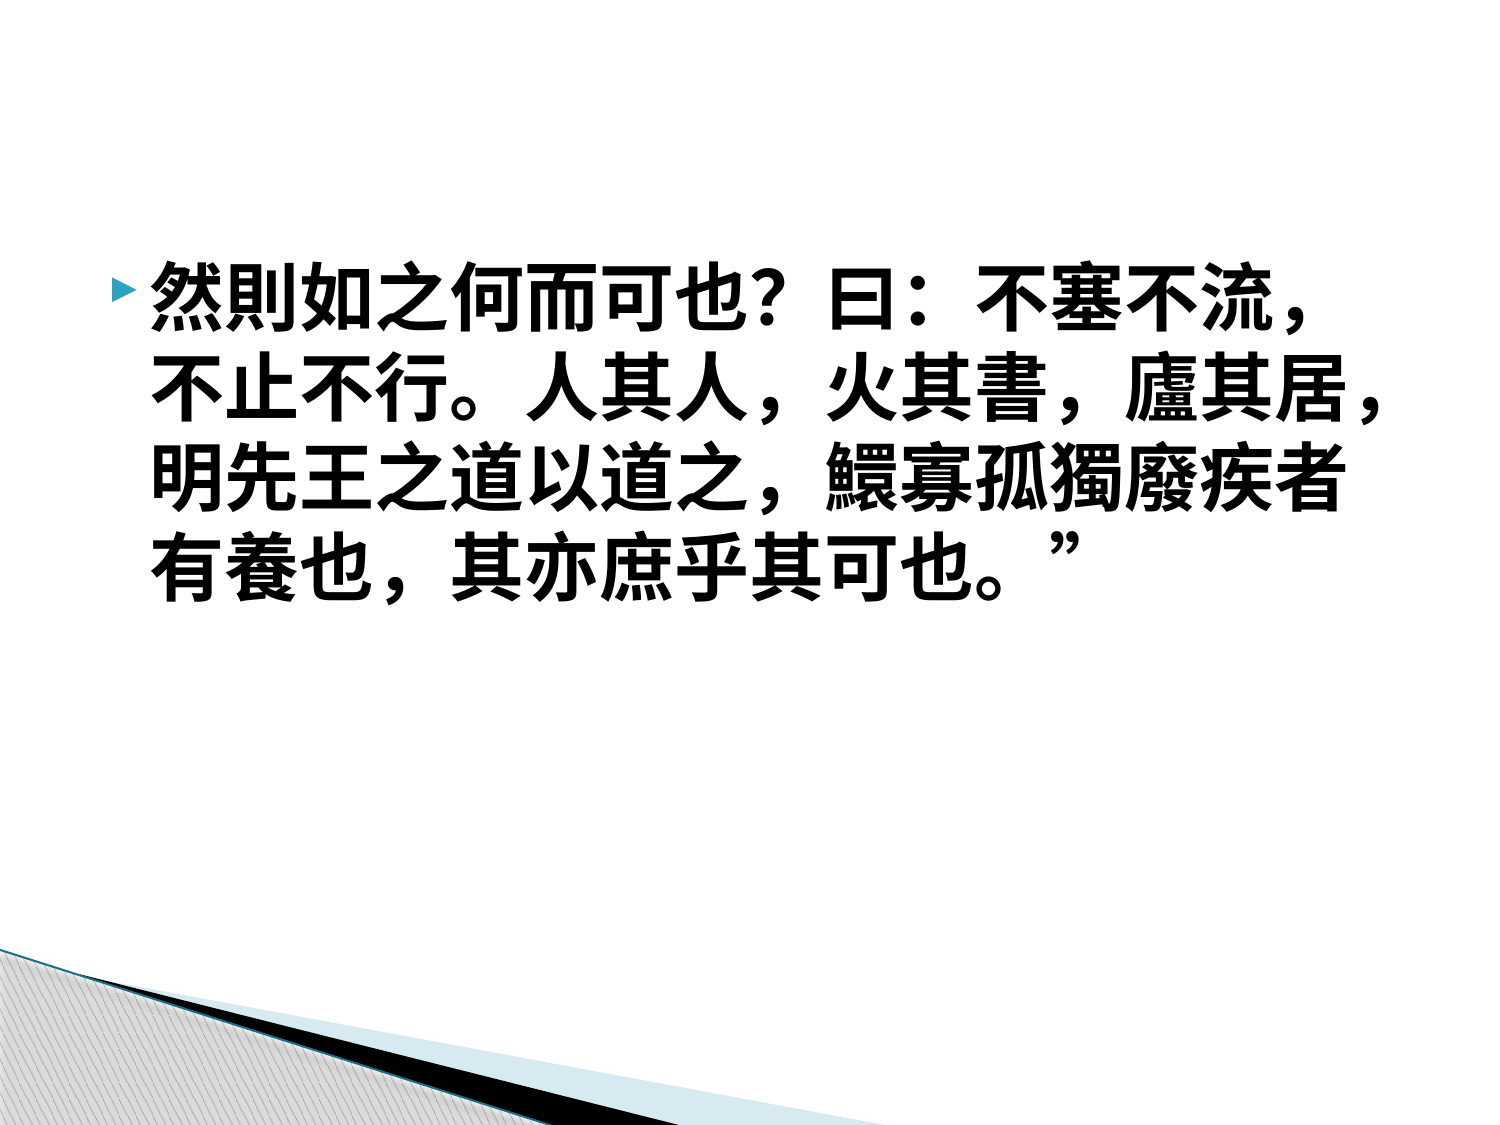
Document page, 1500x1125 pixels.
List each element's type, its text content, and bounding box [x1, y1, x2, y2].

list 然則如之何而可也？曰：不塞不流，不止不行。人其人，火其書，廬其居，明先王之道以道之，鱞寡孤獨廢疾者有養也，其亦庶乎其可也。” [75, 243, 1425, 986]
